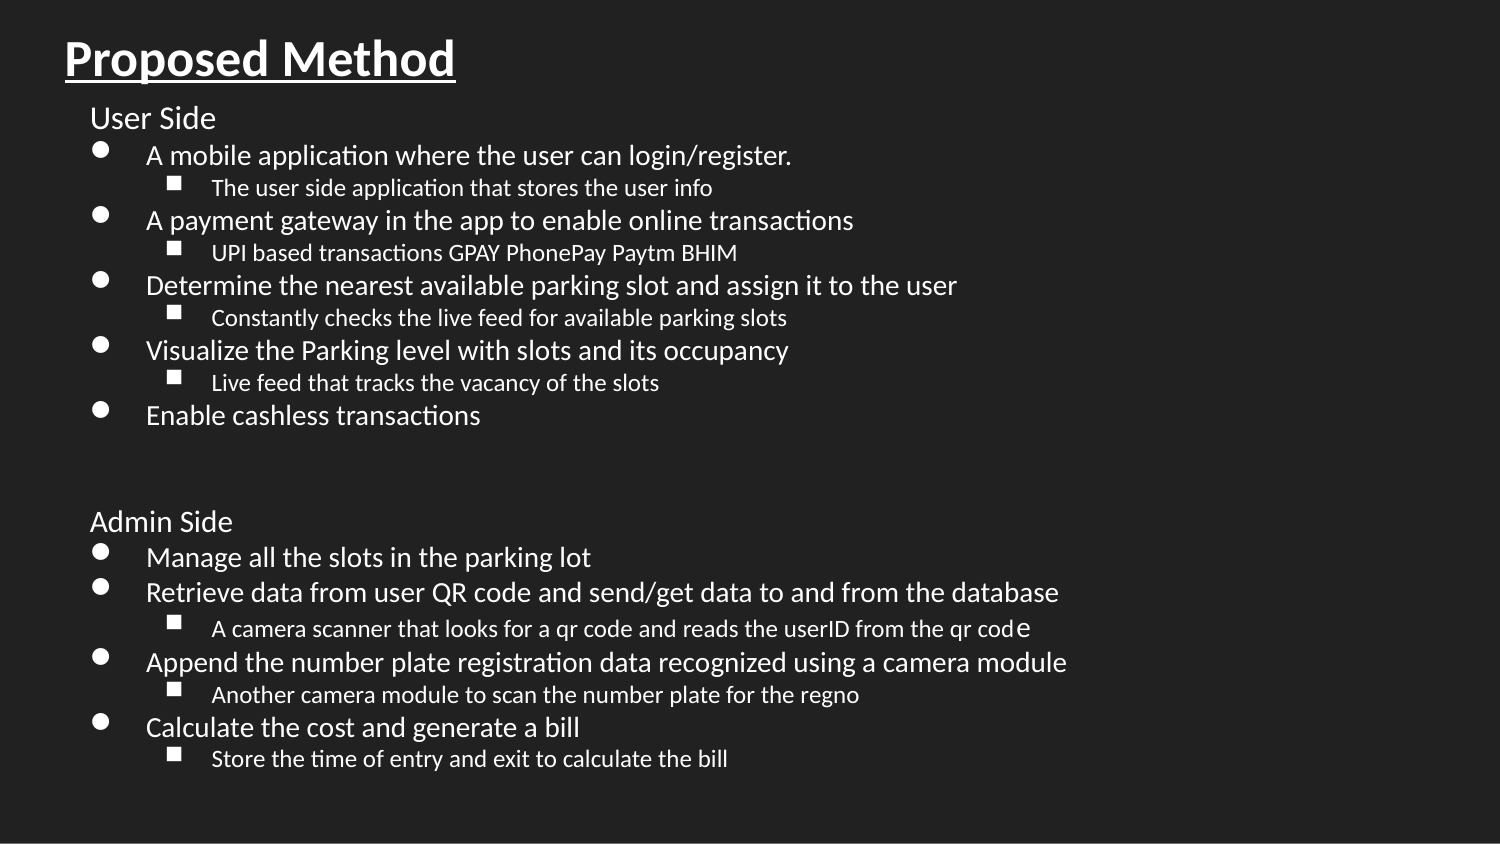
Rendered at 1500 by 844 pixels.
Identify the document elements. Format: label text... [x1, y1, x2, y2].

title Proposed Method [62, 21, 481, 166]
text_box User Side A mobile application where the user can login/register. The user side application that stores the user info A payment gateway in the app to enable online transactions UPI based transactions GPAY PhonePay Paytm BHIM Determine the nearest available parking slot and assign it to the user Constantly checks the live feed for available parking slots Visualize the Parking level with slots and its occupancy Live feed that tracks the vacancy of the slots Enable cashless transactions Admin Side Manage all the slots in the parking lot Retrieve data from user QR code and send/get data to and from the database A camera scanner that looks for a qr code and reads the userID from the qr code Append the number plate registration data recognized using a camera module Another camera module to scan the number plate for the regno Calculate the cost and generate a bill Store the time of entry and exit to calculate the bill [75, 88, 1388, 781]
